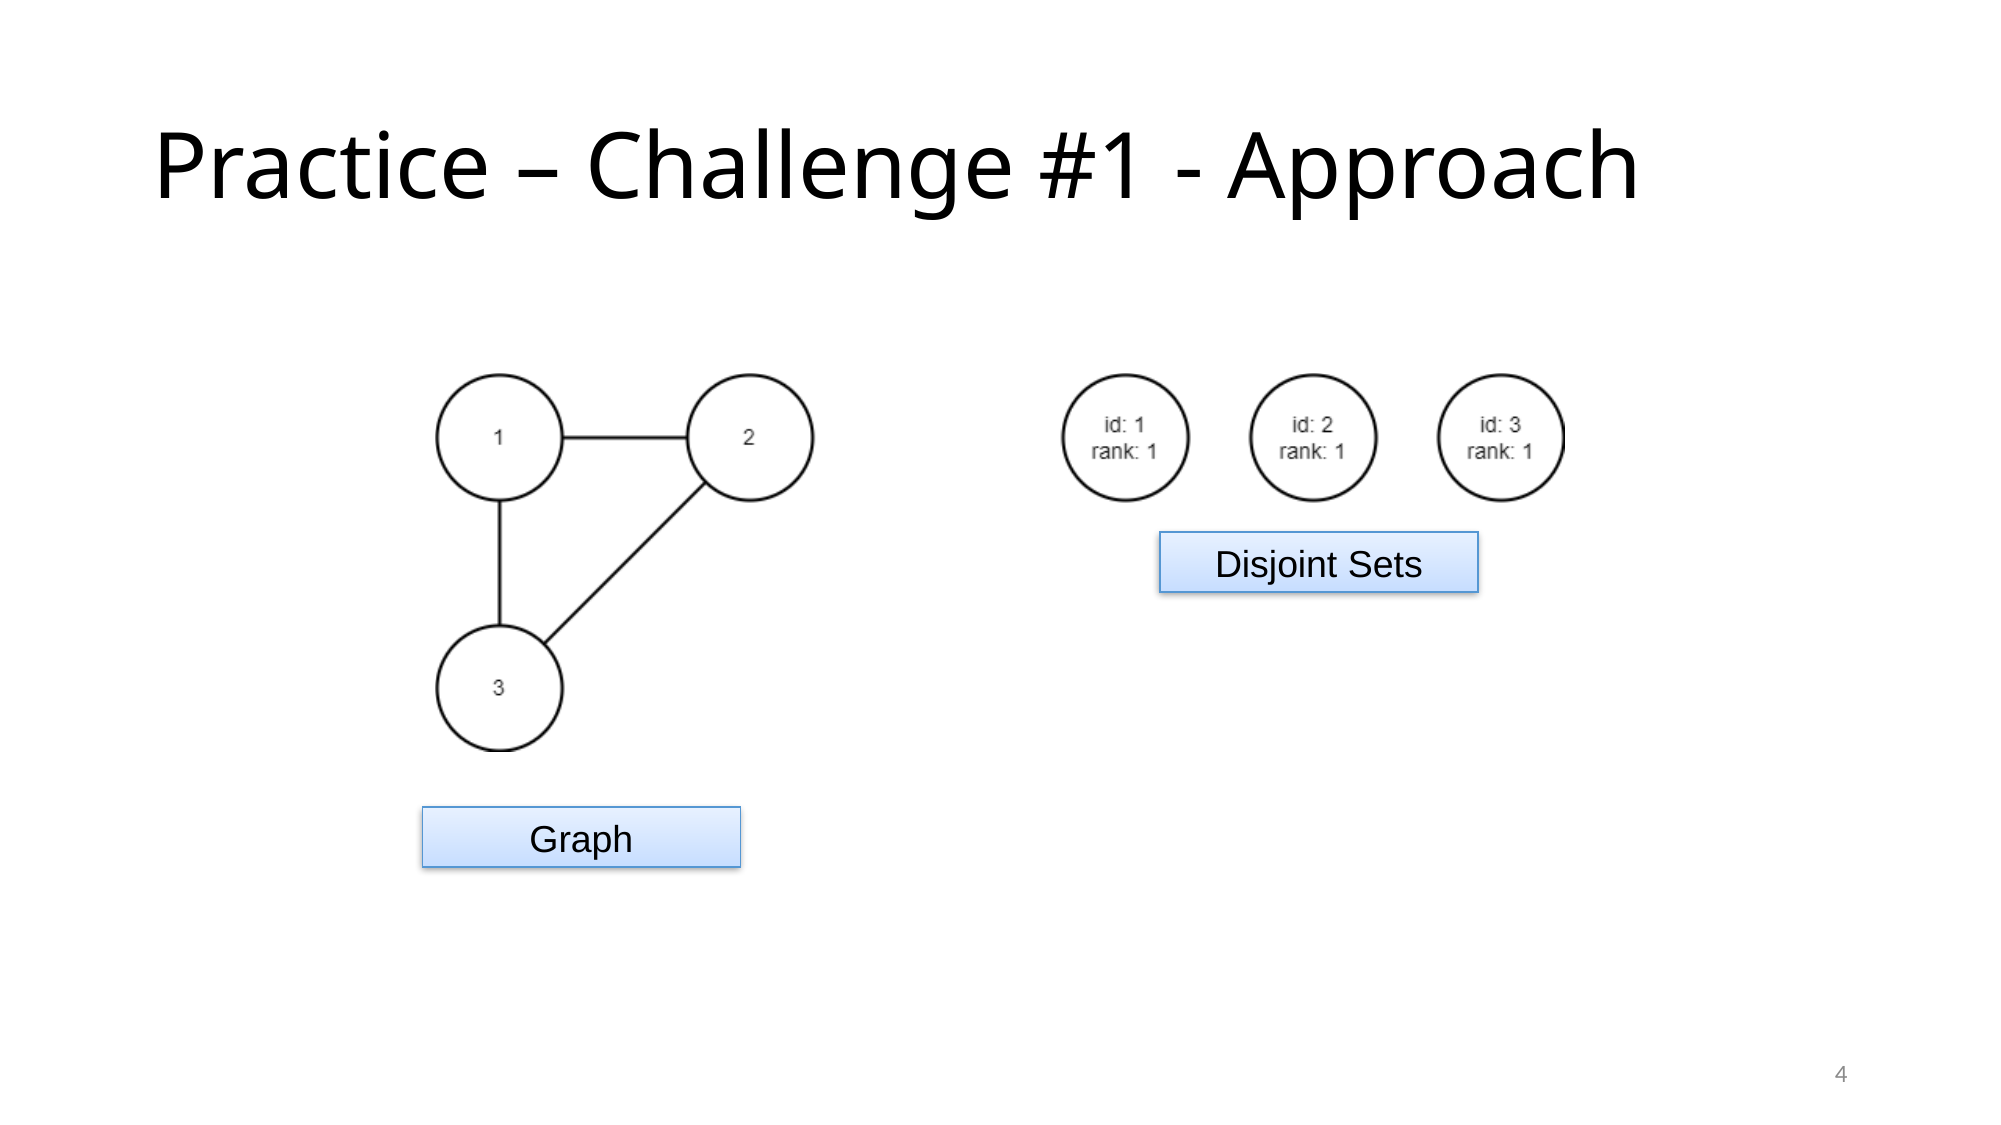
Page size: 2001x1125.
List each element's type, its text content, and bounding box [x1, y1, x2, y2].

slide_number 4 [1412, 1042, 1863, 1103]
text_box Graph [422, 806, 741, 868]
list [137, 299, 1863, 1014]
picture [435, 373, 1565, 752]
title Practice – Challenge #1 - Approach [137, 59, 1863, 278]
